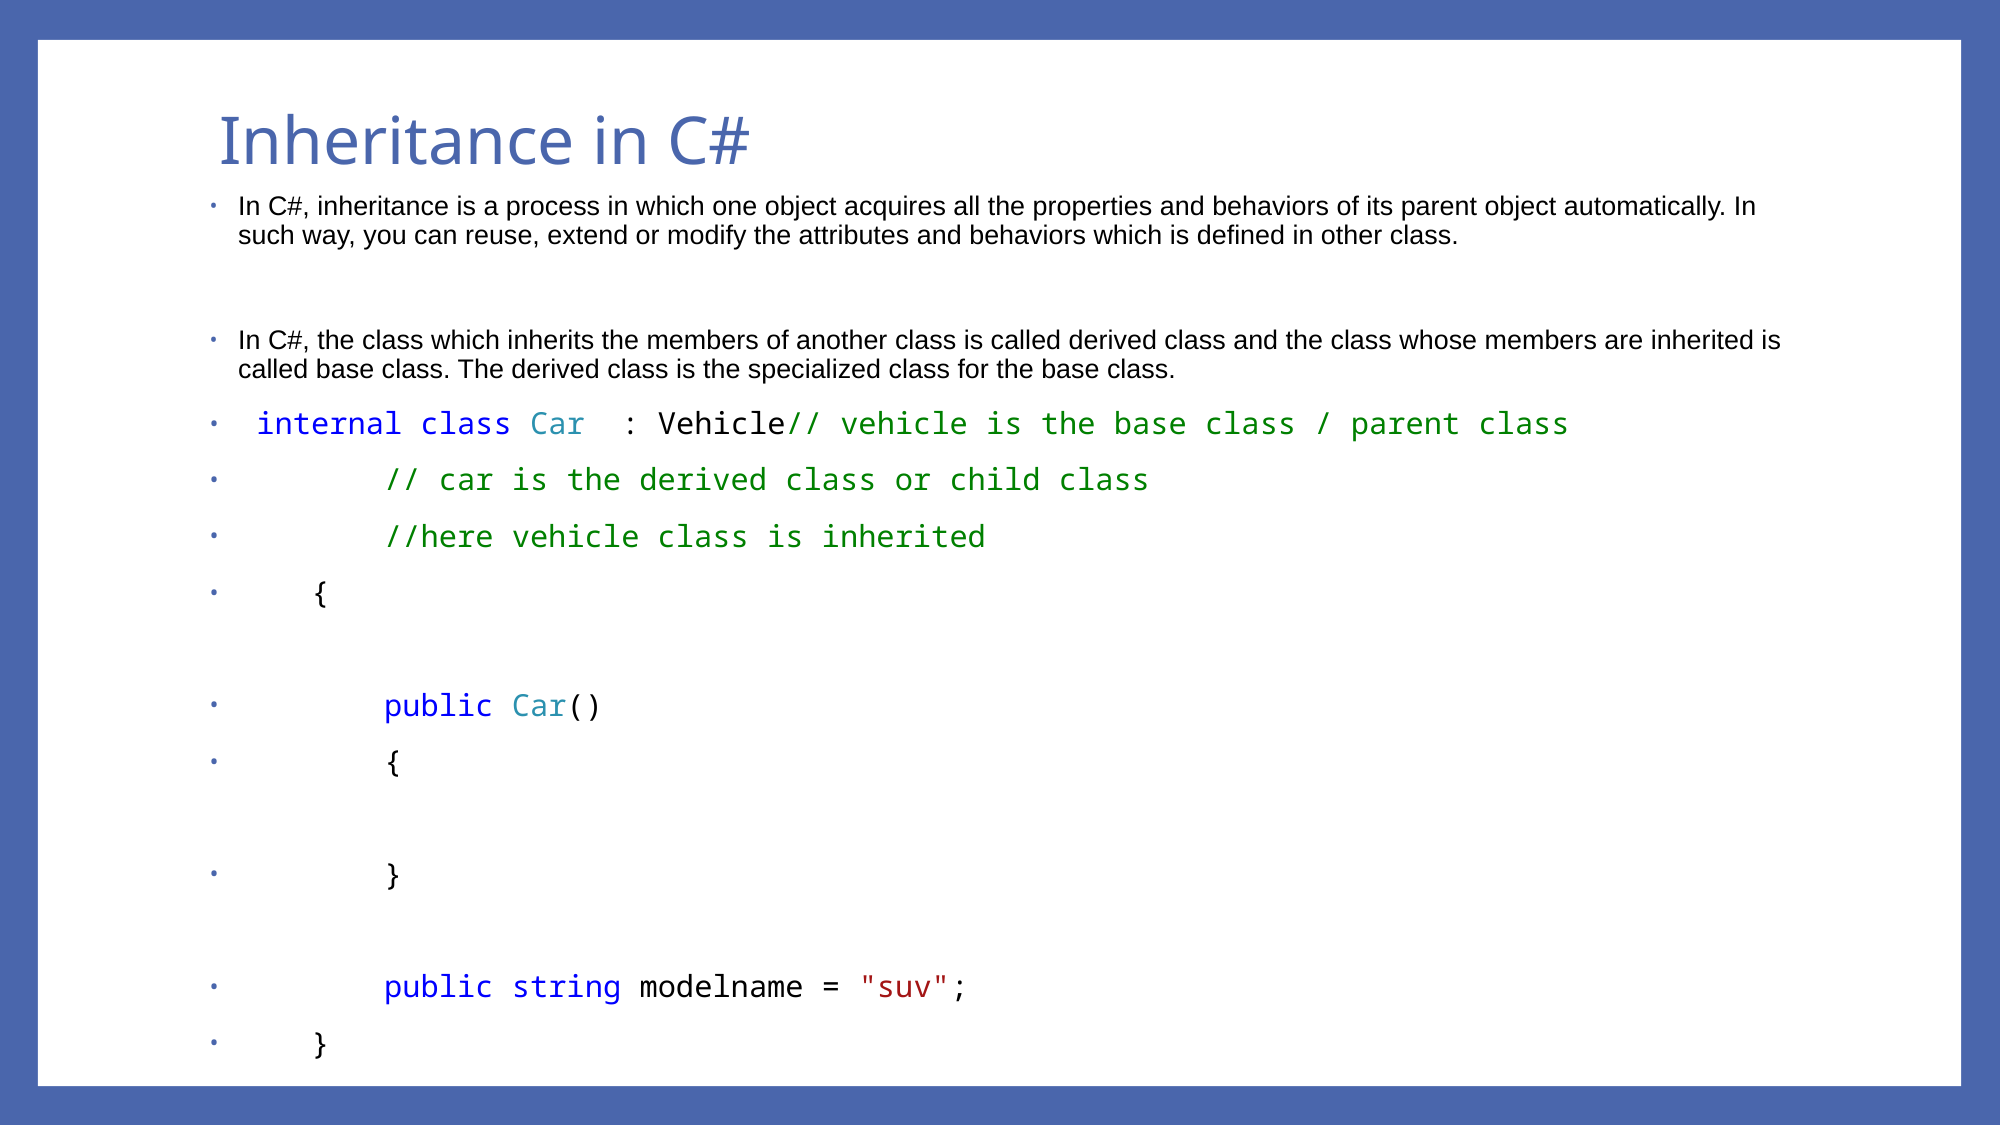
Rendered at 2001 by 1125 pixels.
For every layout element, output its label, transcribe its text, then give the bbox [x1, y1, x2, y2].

list In C#, inheritance is a process in which one object acquires all the properties and behaviors of its parent object automatically. In such way, you can reuse, extend or modify the attributes and behaviors which is defined in other class. In C#, the class which inherits the members of another class is called derived class and the class whose members are inherited is called base class. The derived class is the specialized class for the base class. internal class Car : Vehicle// vehicle is the base class / parent class // car is the derived class or child class //here vehicle class is inherited { public Car() { } public string modelname = "suv"; } [187, 184, 1808, 1069]
title Inheritance in C# [187, 99, 1808, 184]
